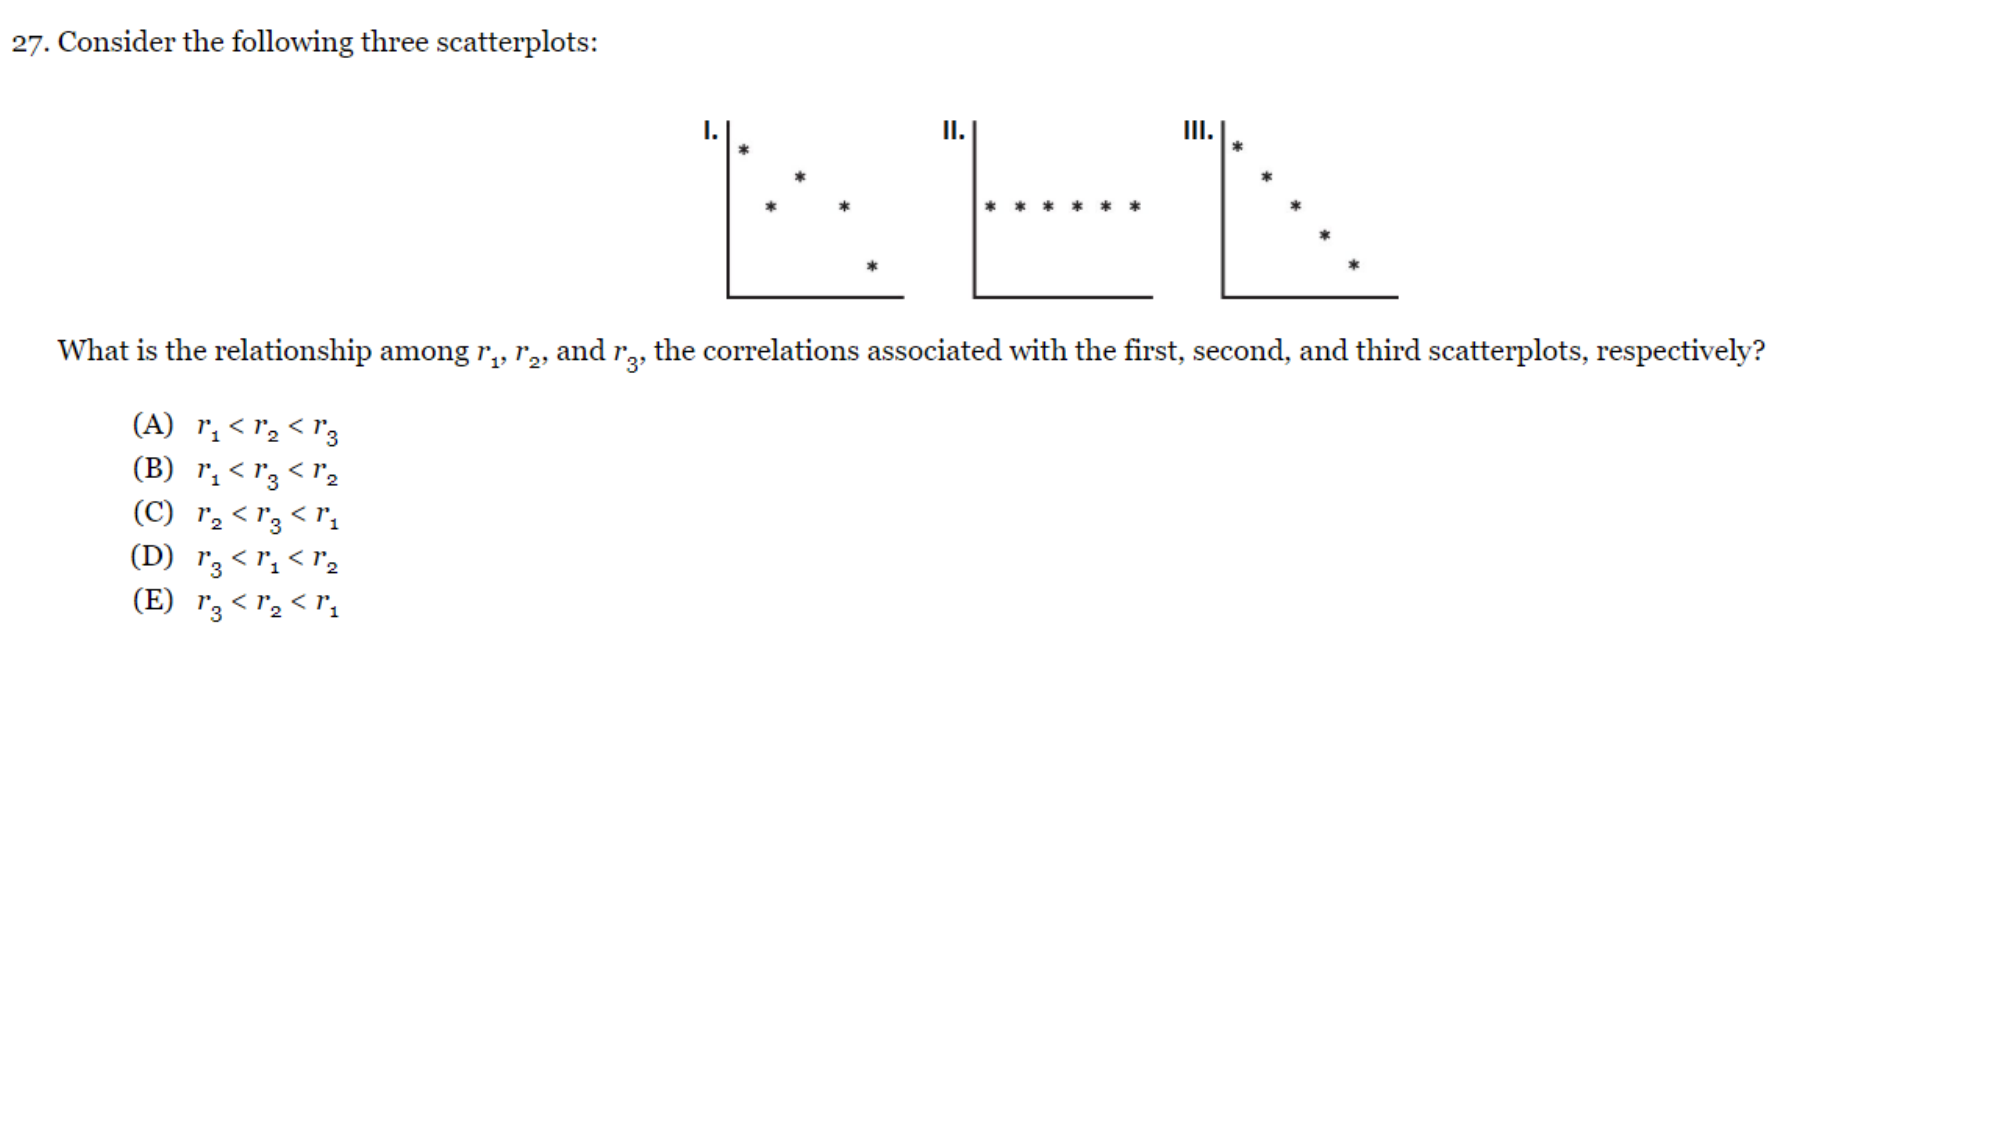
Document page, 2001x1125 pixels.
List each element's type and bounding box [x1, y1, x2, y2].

picture [0, 11, 1799, 641]
